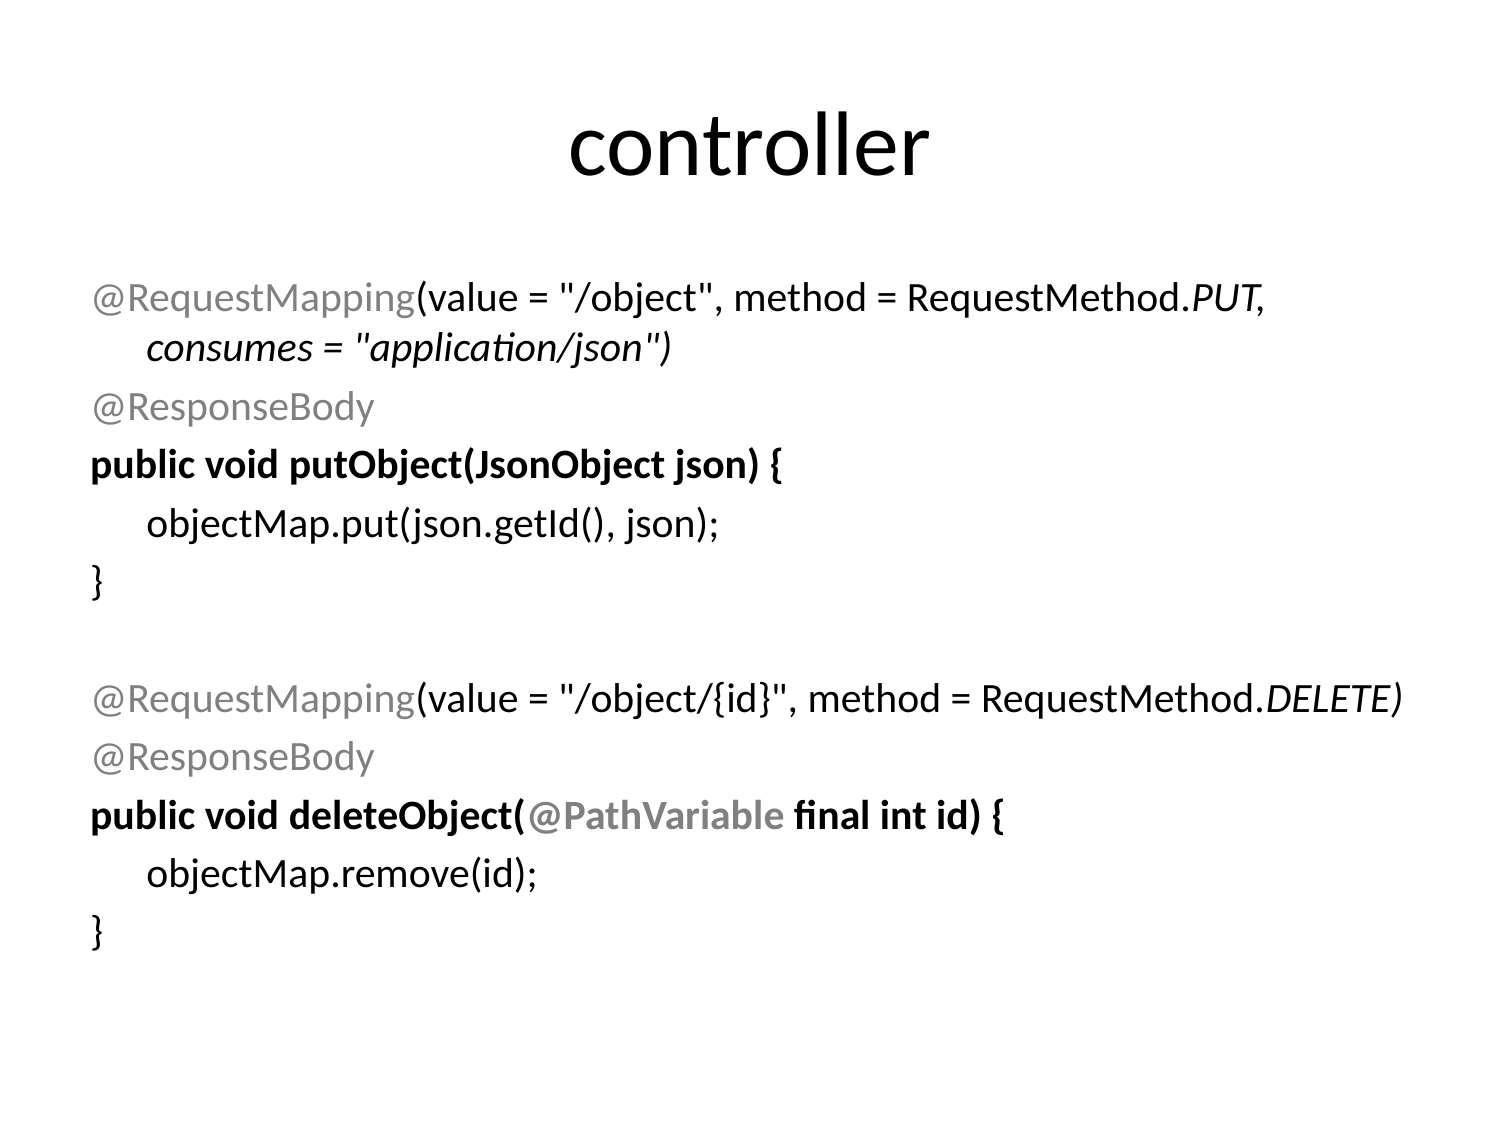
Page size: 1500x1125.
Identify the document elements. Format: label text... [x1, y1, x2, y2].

list @RequestMapping(value = "/object", method = RequestMethod.PUT, consumes = "application/json") @ResponseBody public void putObject(JsonObject json) { objectMap.put(json.getId(), json); } @RequestMapping(value = "/object/{id}", method = RequestMethod.DELETE) @ResponseBody public void deleteObject(@PathVariable final int id) { objectMap.remove(id); } [75, 262, 1425, 1005]
title controller [75, 45, 1425, 233]
